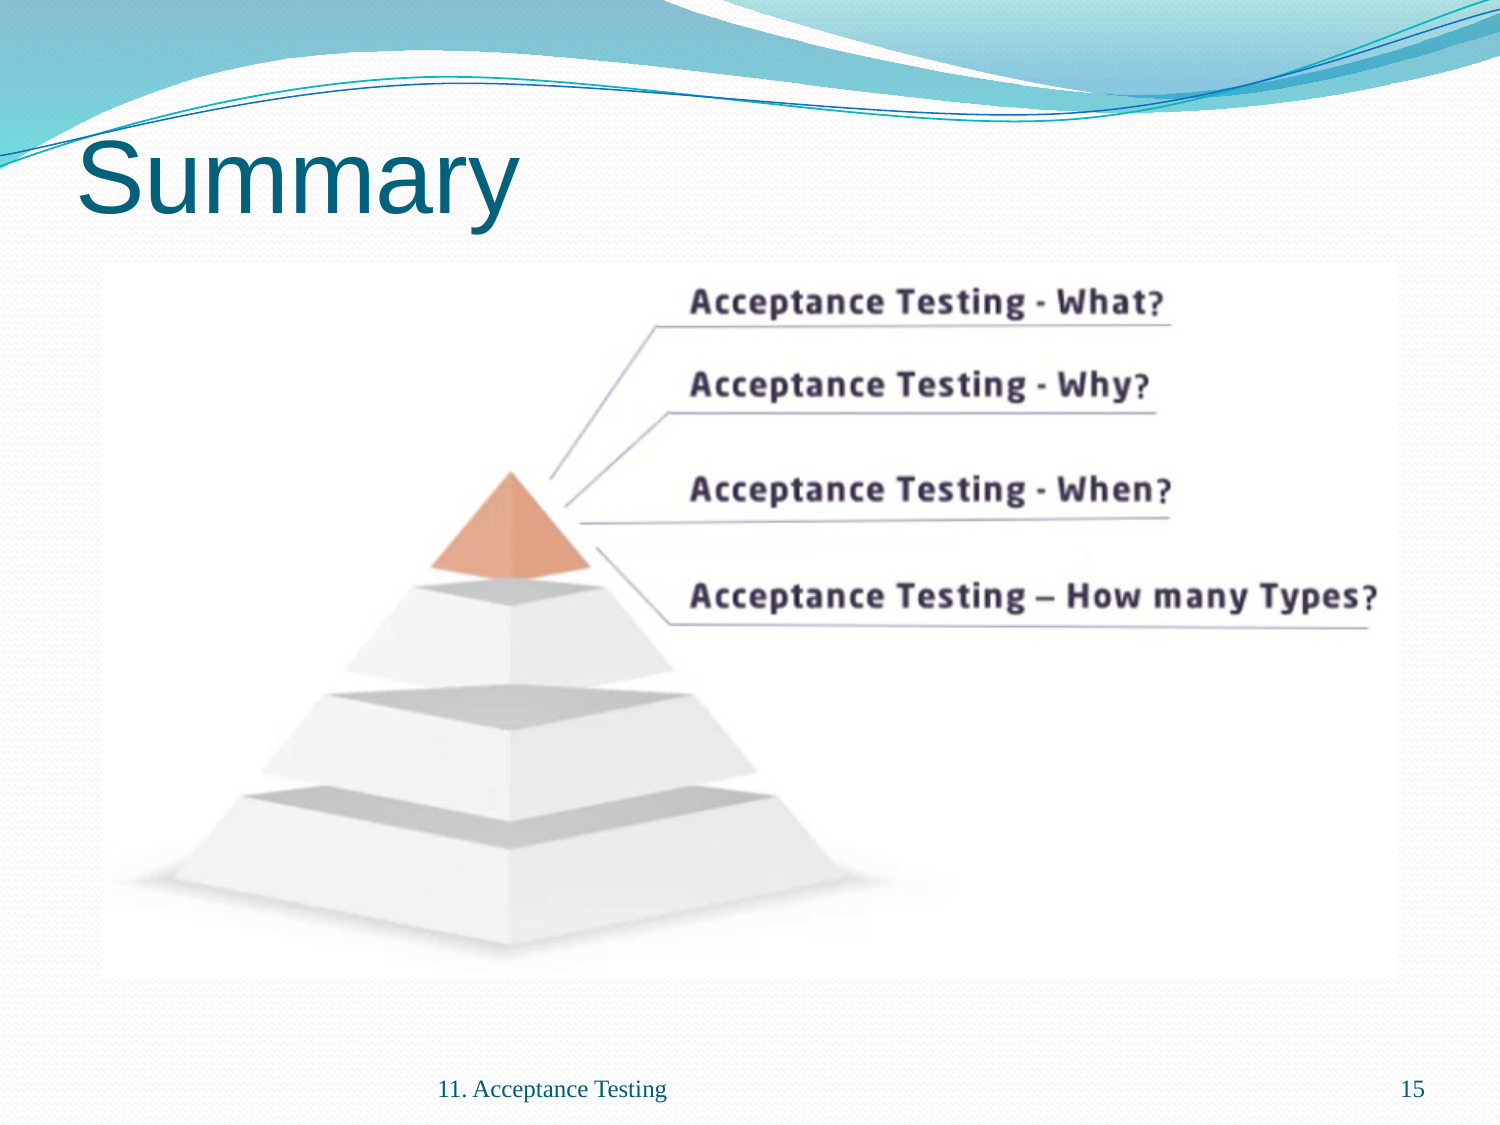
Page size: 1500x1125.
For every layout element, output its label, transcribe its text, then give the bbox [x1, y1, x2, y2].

title Summary [75, 99, 1425, 235]
picture [102, 262, 1398, 979]
slide_number 15 [1299, 1042, 1425, 1103]
footer 11. Acceptance Testing [437, 1042, 988, 1103]
